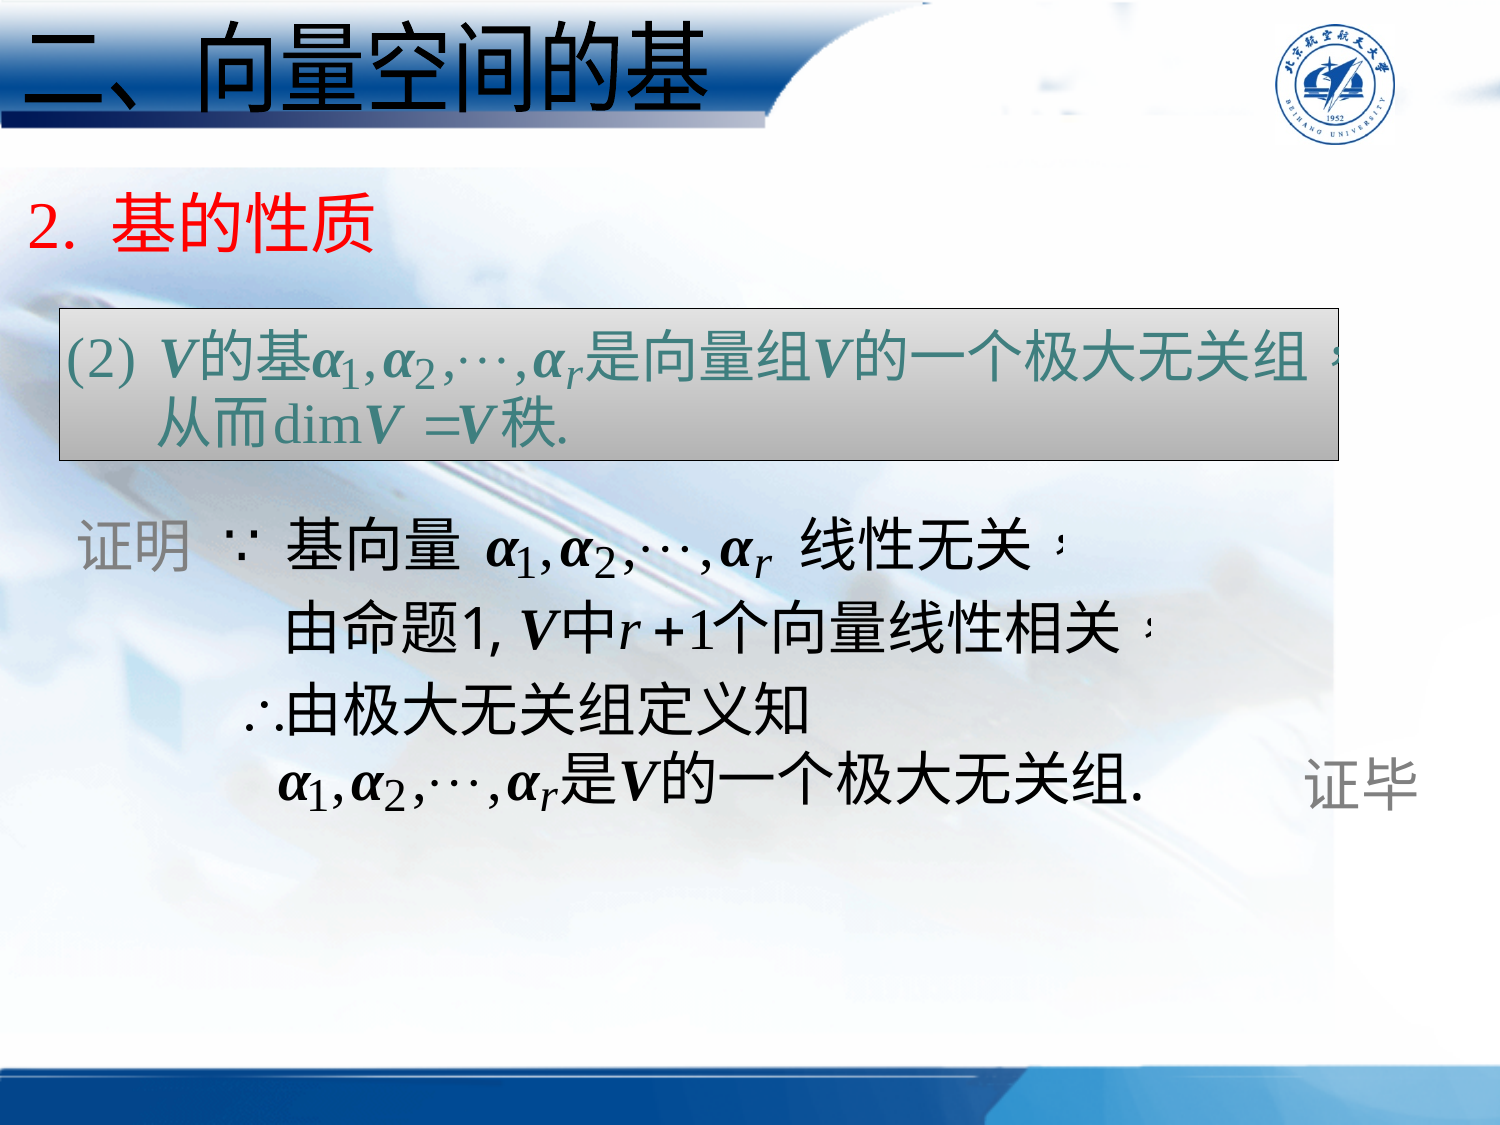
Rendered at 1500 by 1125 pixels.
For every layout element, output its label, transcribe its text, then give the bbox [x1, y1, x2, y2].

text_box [224, 506, 1064, 591]
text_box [238, 668, 1151, 826]
text_box 2. 基的性质 [12, 174, 720, 270]
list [59, 308, 1339, 461]
text_box 证毕 [1288, 740, 1435, 826]
text_box 证明 [60, 501, 207, 587]
picture [0, 0, 1500, 1125]
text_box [282, 590, 1151, 668]
